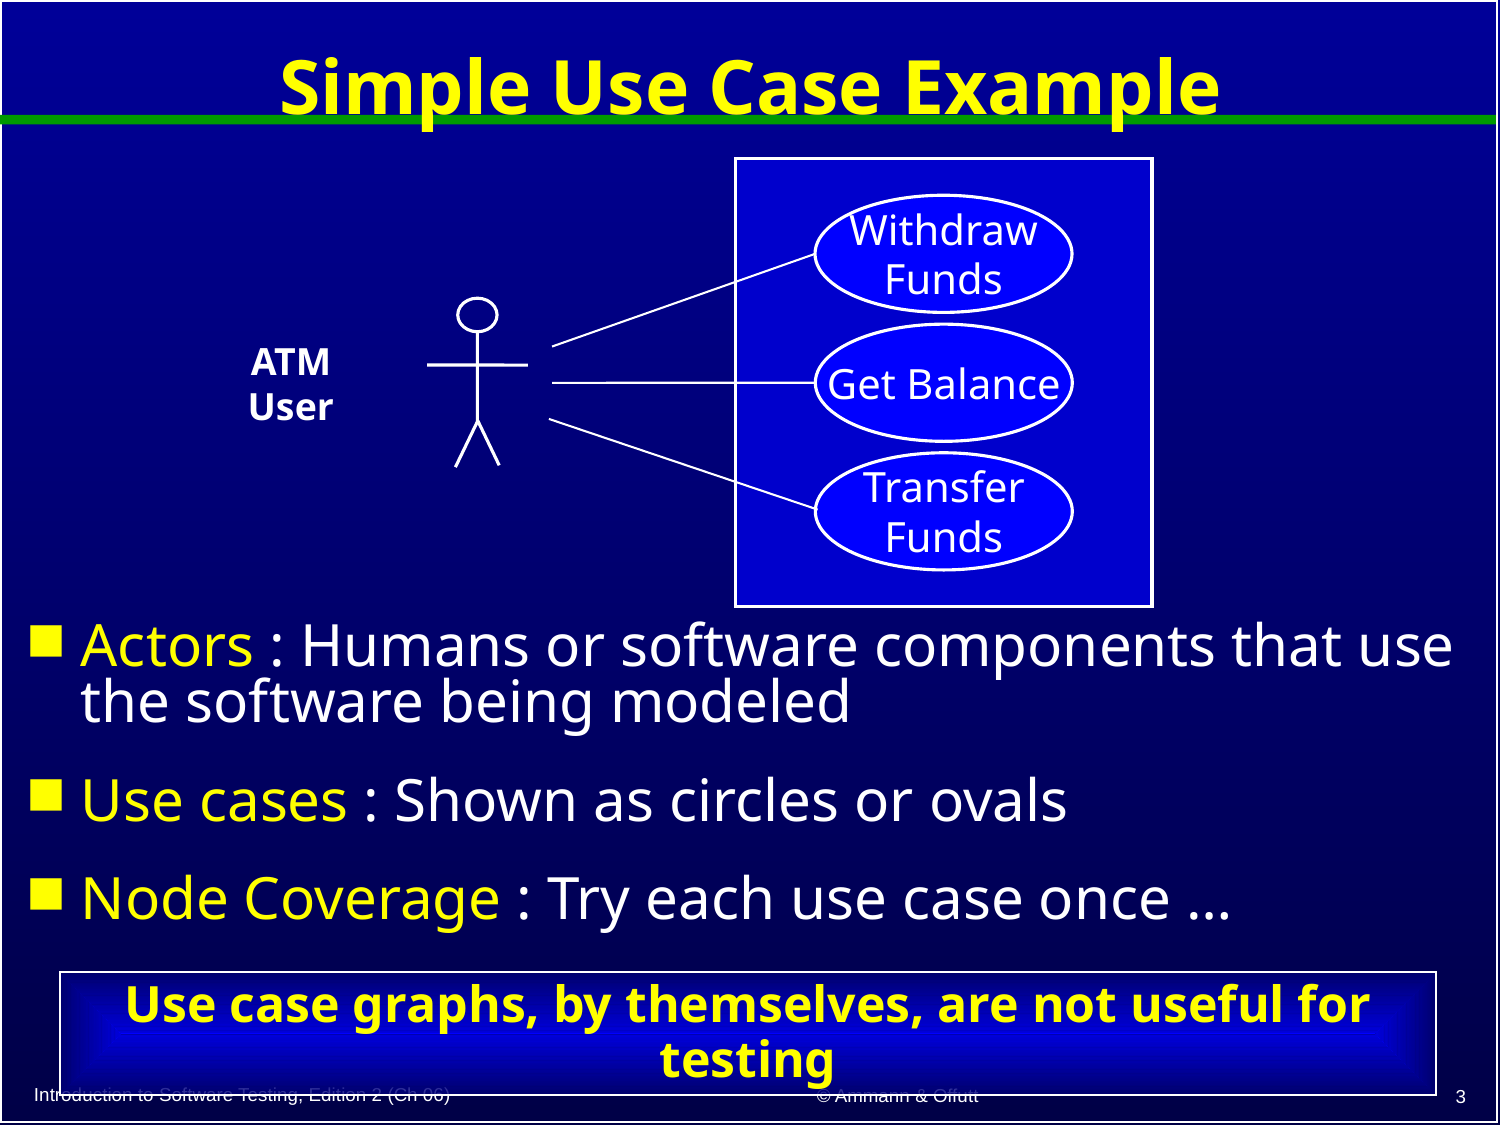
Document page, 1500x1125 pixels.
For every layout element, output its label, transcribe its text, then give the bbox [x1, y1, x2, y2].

title Simple Use Case Example [17, 12, 1484, 168]
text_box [814, 194, 1073, 571]
text_box Use case graphs, by themselves, are not useful for testing [59, 972, 1437, 1096]
list Actors : Humans or software components that use the software being modeled Use cases : Shown as circles or ovals Node Coverage : Try each use case once … [18, 614, 1482, 968]
text_box [735, 168, 1152, 607]
slide_number 3 [1168, 1075, 1482, 1117]
footer © Ammann & Offutt [659, 1096, 1136, 1117]
text_box ATM User [232, 330, 349, 435]
slide_number Introduction to Software Testing, Edition 2 (Ch 06) [18, 1073, 640, 1115]
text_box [426, 297, 529, 468]
